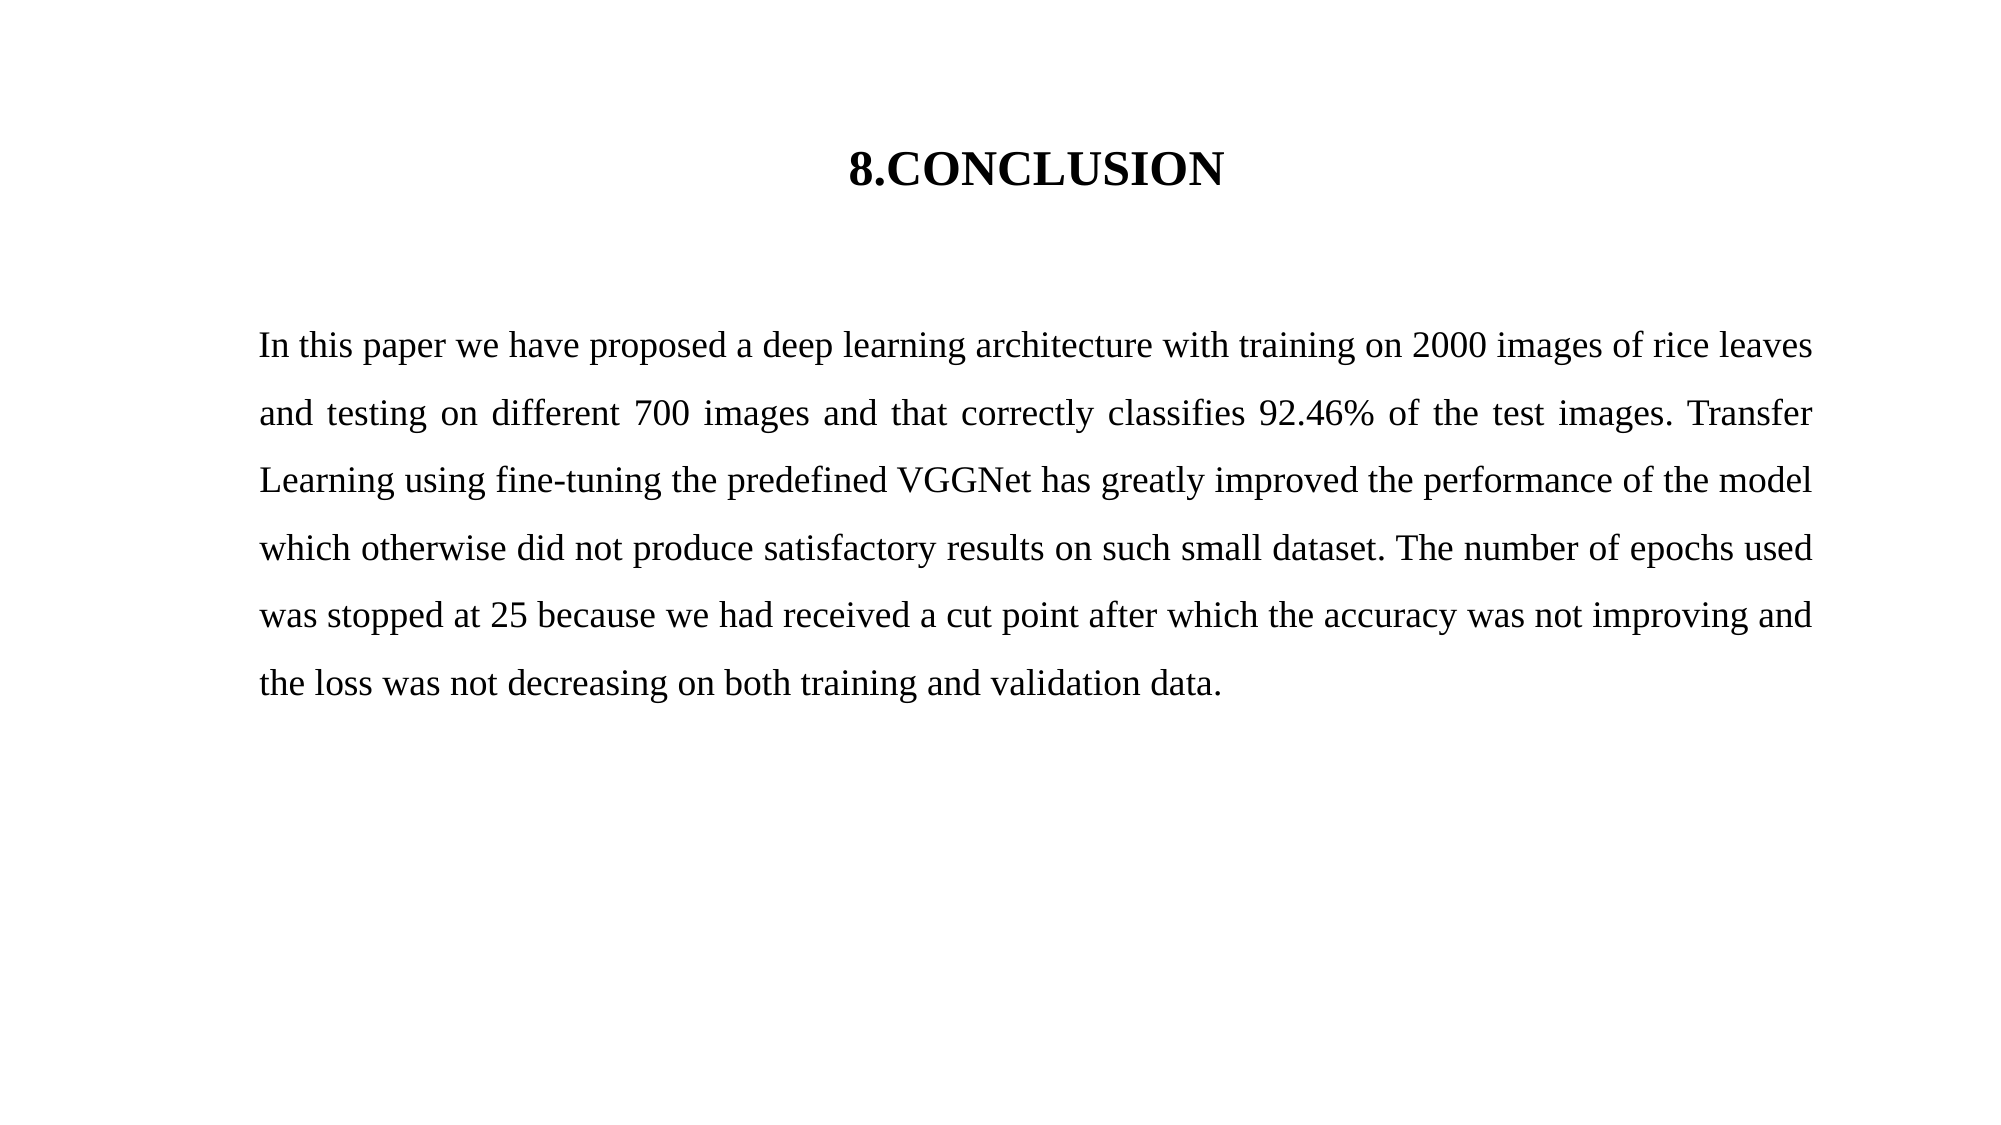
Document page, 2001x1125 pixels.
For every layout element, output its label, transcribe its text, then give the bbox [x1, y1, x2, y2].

text_box 8.CONCLUSION In this paper we have proposed a deep learning architecture with training on 2000 images of rice leaves and testing on different 700 images and that correctly classifies 92.46% of the test images. Transfer Learning using fine-tuning the predefined VGGNet has greatly improved the performance of the model which otherwise did not produce satisfactory results on such small dataset. The number of epochs used was stopped at 25 because we had received a cut point after which the accuracy was not improving and the loss was not decreasing on both training and validation data. [169, 120, 1831, 710]
title [137, 59, 1863, 278]
